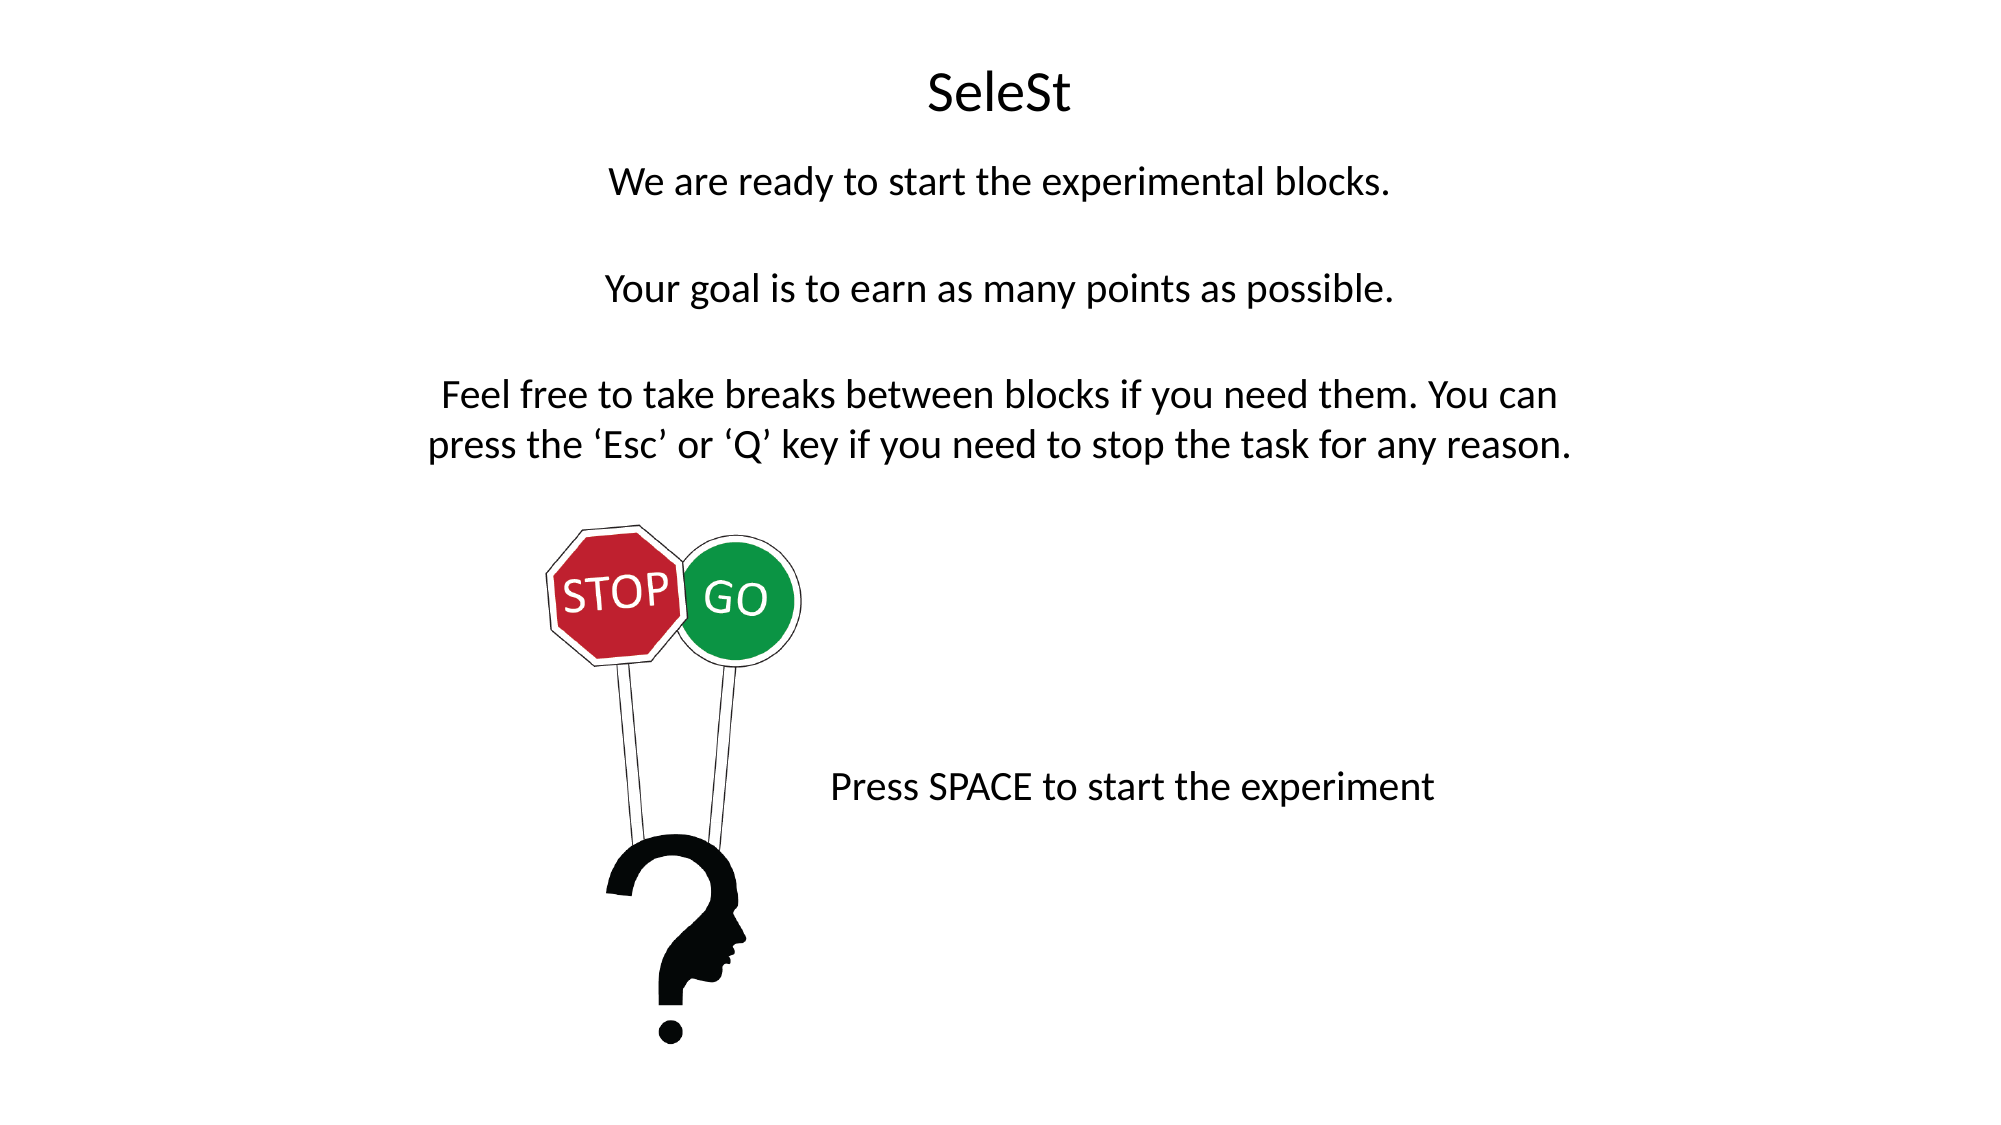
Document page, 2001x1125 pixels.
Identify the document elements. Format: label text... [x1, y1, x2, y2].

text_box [540, 517, 1460, 1050]
text_box Feel free to take breaks between blocks if you need them. You can press the ‘Esc’ or ‘Q’ key if you need to stop the task for any reason. [377, 359, 1623, 475]
text_box Your goal is to earn as many points as possible. [382, 252, 1618, 318]
text_box SeleSt [584, 45, 1416, 131]
text_box We are ready to start the experimental blocks. [228, 145, 1772, 211]
